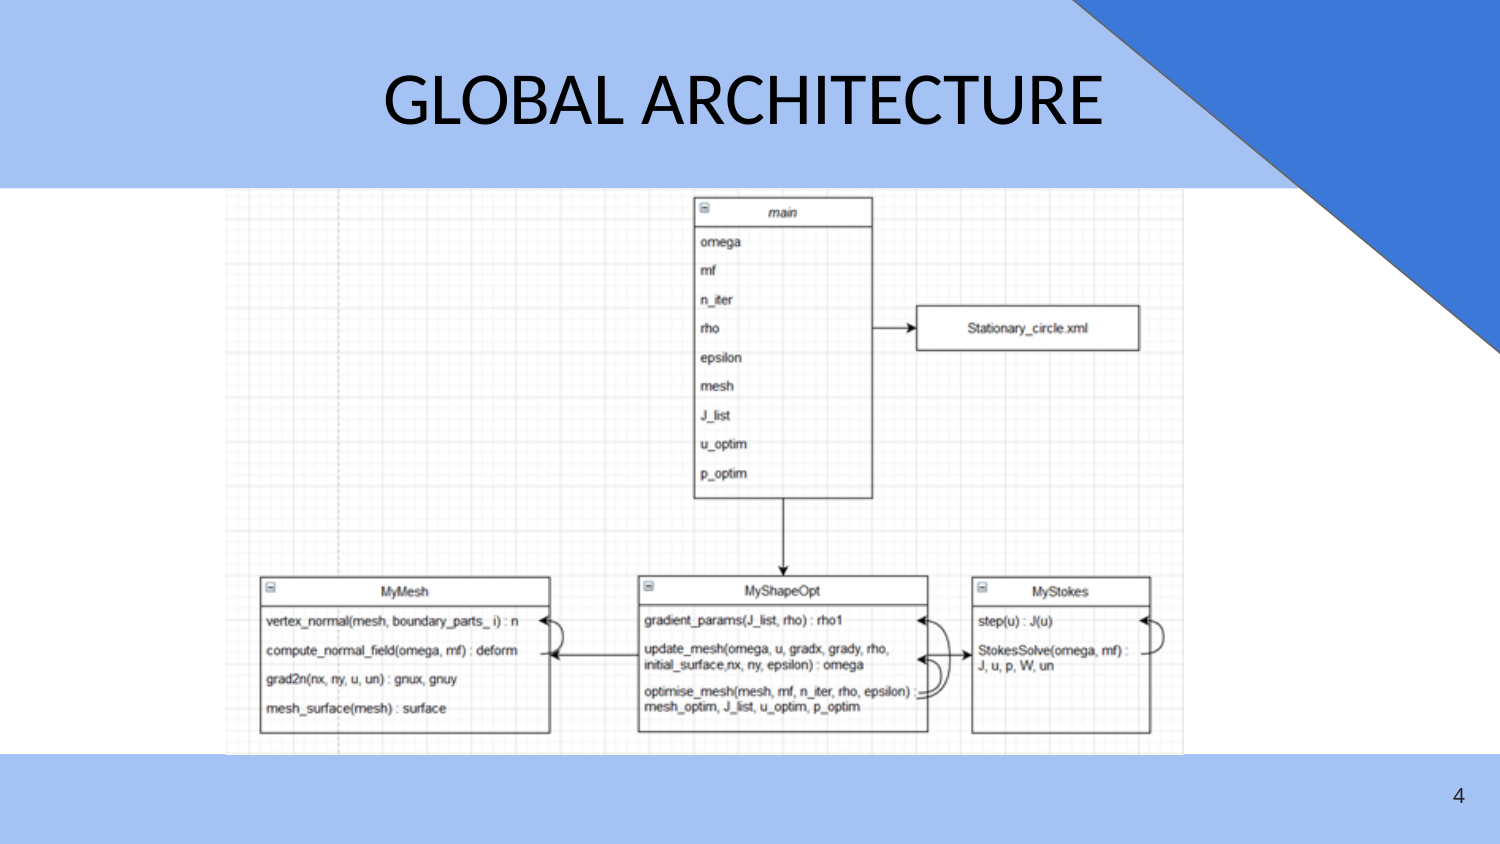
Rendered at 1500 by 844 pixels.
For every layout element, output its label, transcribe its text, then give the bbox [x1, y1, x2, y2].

text_box [0, 754, 1500, 844]
text_box [0, 0, 1300, 189]
picture [224, 188, 1184, 755]
slide_number 4 [1389, 764, 1480, 830]
text_box [1073, 0, 1500, 354]
text_box GLOBAL ARCHITECTURE [39, 34, 1449, 147]
